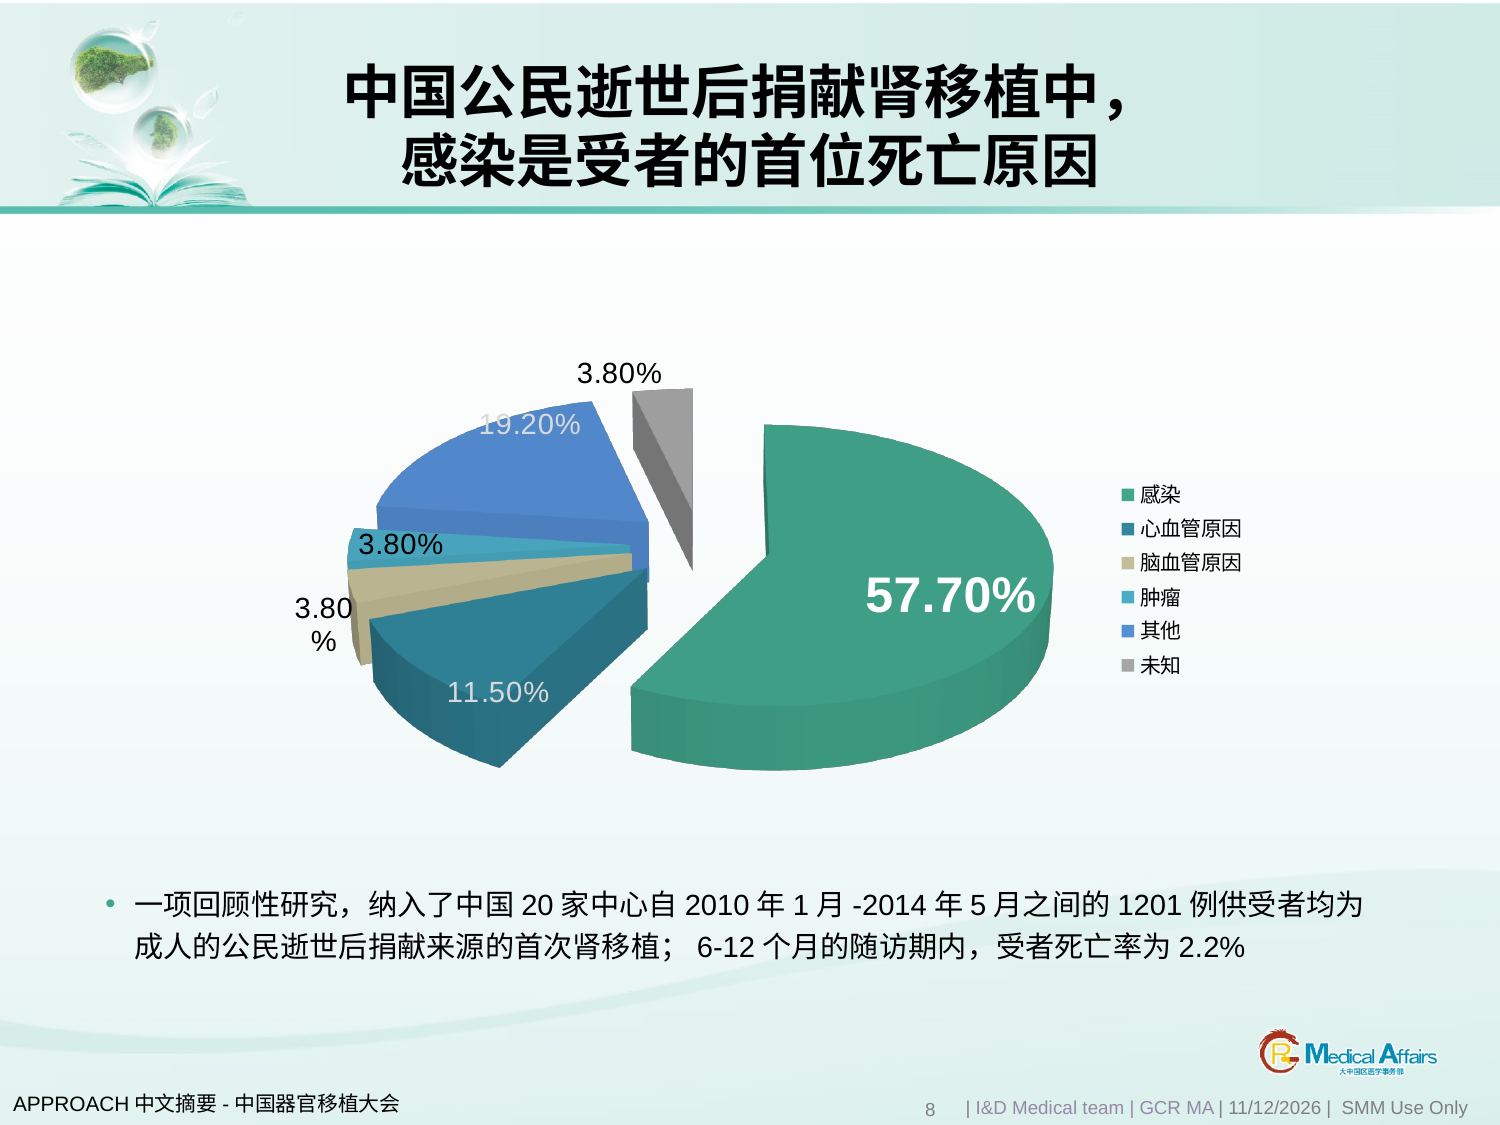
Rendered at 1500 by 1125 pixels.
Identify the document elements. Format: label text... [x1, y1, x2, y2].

text_box APPROACH中文摘要-中国器官移植大会 [0, 1083, 1345, 1124]
chart [221, 290, 1262, 870]
title 中国公民逝世后捐献肾移植中， 感染是受者的首位死亡原因 [75, 30, 1425, 219]
text_box 一项回顾性研究，纳入了中国20家中心自2010年1月-2014年5月之间的1201例供受者均为成人的公民逝世后捐献来源的首次肾移植；6-12个月的随访期内，受者死亡率为2.2% [90, 871, 1390, 971]
picture [0, 1, 1500, 1125]
